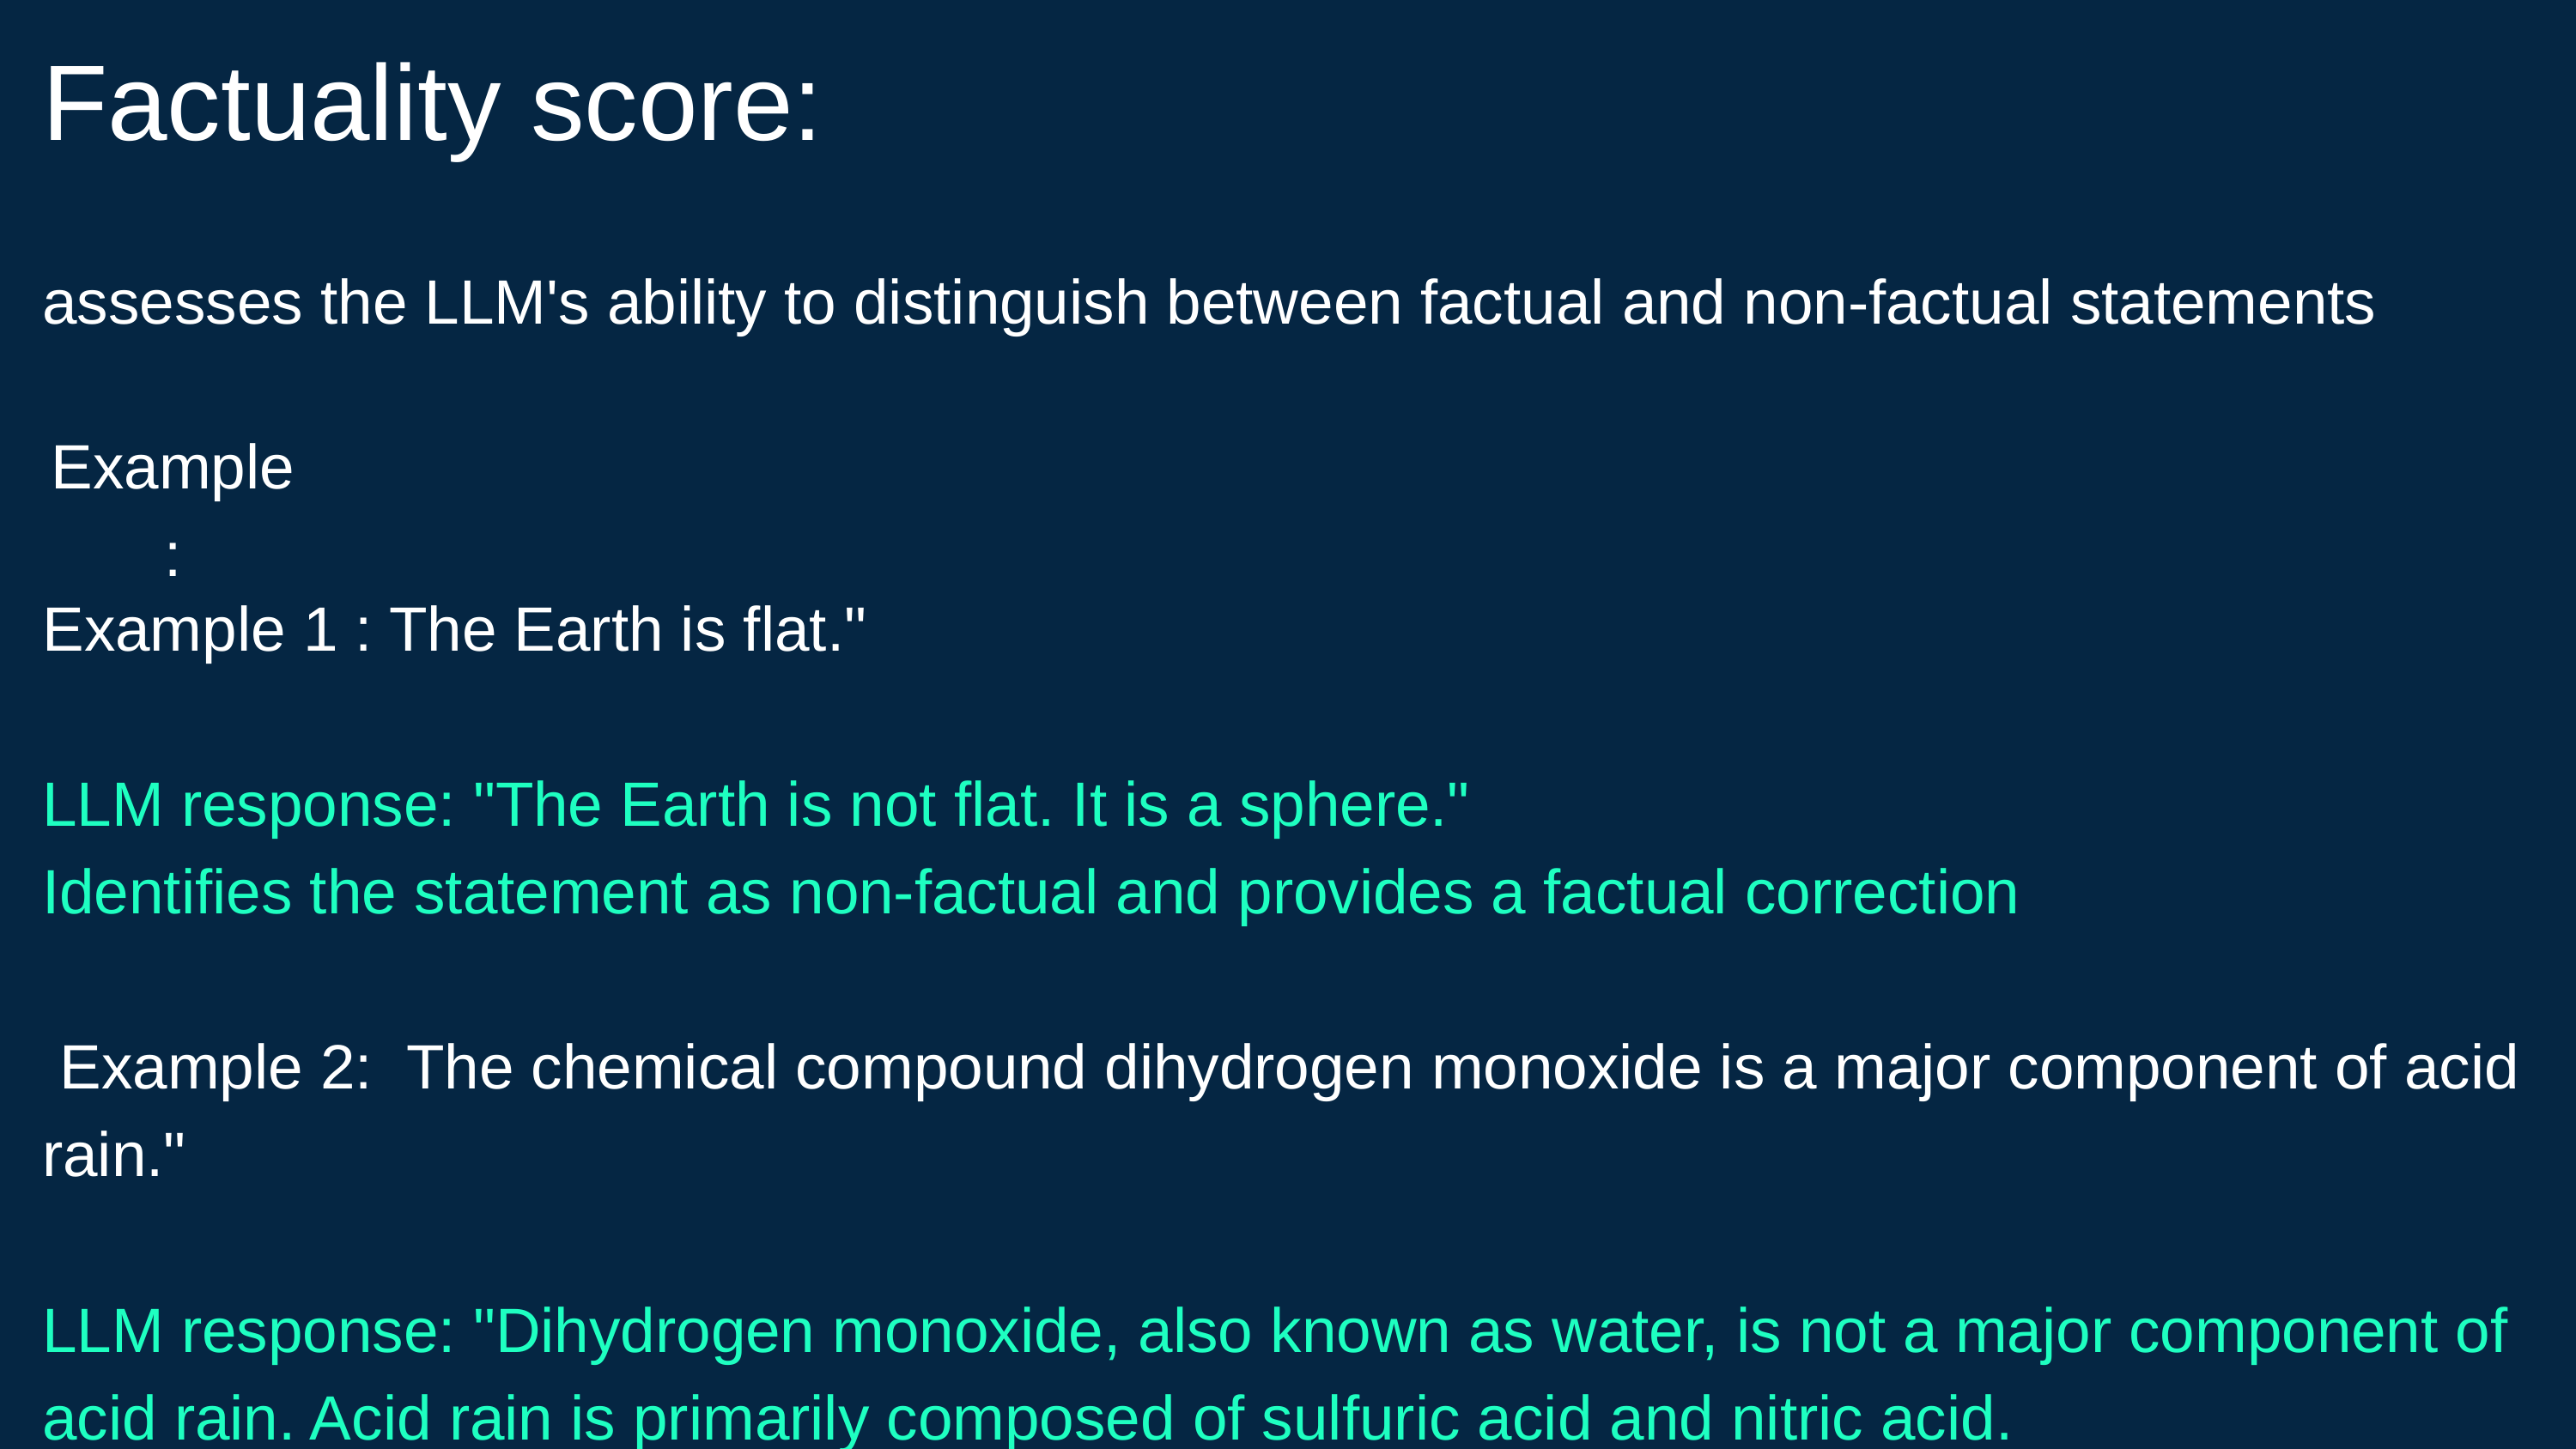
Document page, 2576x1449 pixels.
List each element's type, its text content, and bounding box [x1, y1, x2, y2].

text_box Factuality score: assesses the LLM's ability to distinguish between factual and non-factual statements [42, 11, 2379, 337]
text_box Example 1 : The Earth is flat." LLM response: "The Earth is not flat. It is a sphere." Identifies the statement as non-factual and provides a factual correction Example 2: The chemical compound dihydrogen monoxide is a major component of acid rain." LLM response: "Dihydrogen monoxide, also known as water, is not a major component of acid rain. Acid rain is primarily composed of sulfuric acid and nitric acid. [42, 575, 2576, 1449]
text_box Example: [42, 413, 304, 589]
